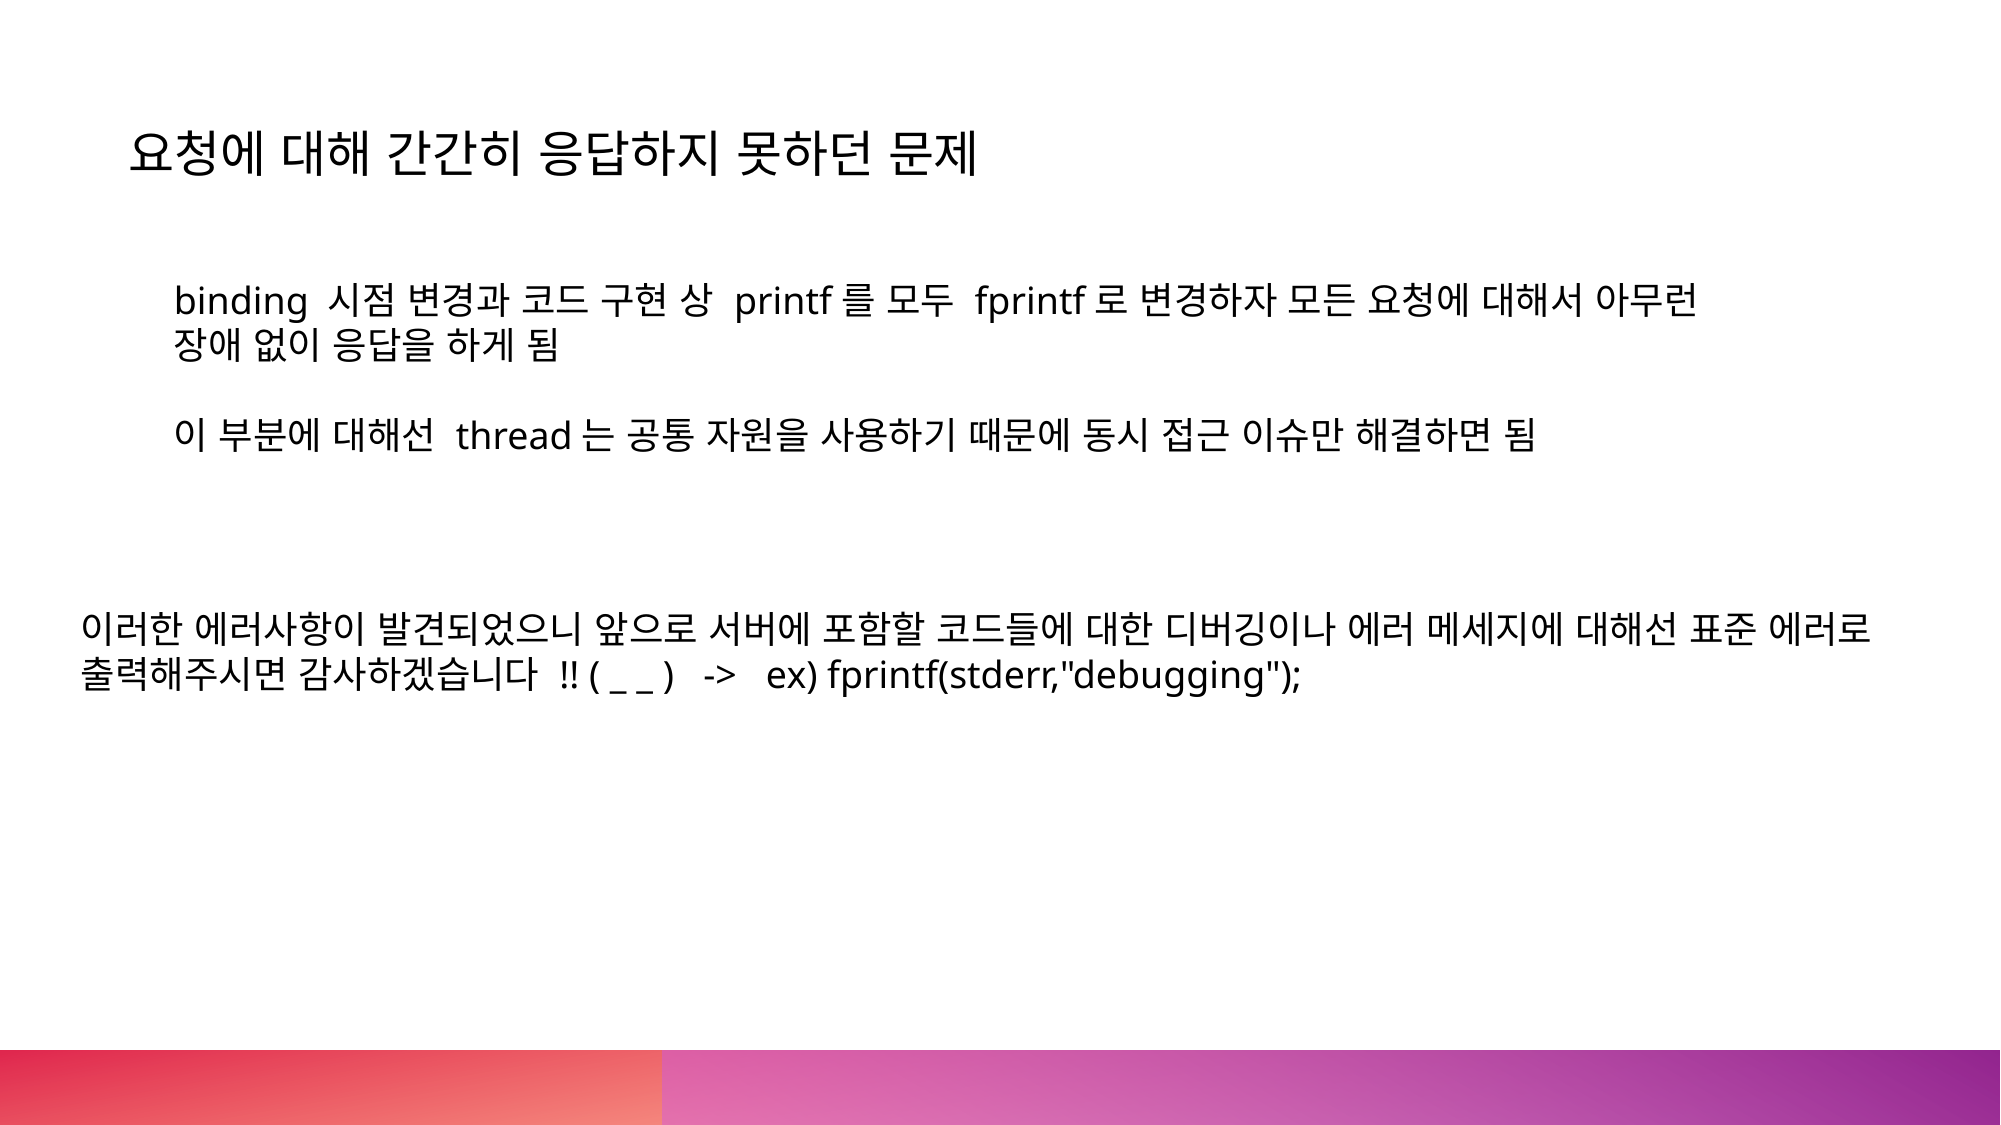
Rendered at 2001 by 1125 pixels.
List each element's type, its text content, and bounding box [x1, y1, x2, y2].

text_box 이러한 에러사항이 발견되었으니 앞으로 서버에 포함할 코드들에 대한 디버깅이나 에러 메세지에 대해선 표준 에러로 출력해주시면 감사하겠습니다 !! ( _ _ ) -> ex) fprintf(stderr,"debugging"); [65, 598, 1968, 749]
text_box 요청에 대해 간간히 응답하지 못하던 문제 [113, 114, 1099, 190]
text_box binding 시점 변경과 코드 구현 상 printf를 모두 fprintf로 변경하자 모든 요청에 대해서 아무런 장애 없이 응답을 하게 됨 이 부분에 대해선 thread는 공통 자원을 사용하기 때문에 동시 접근 이슈만 해결하면 됨 [158, 269, 1754, 510]
